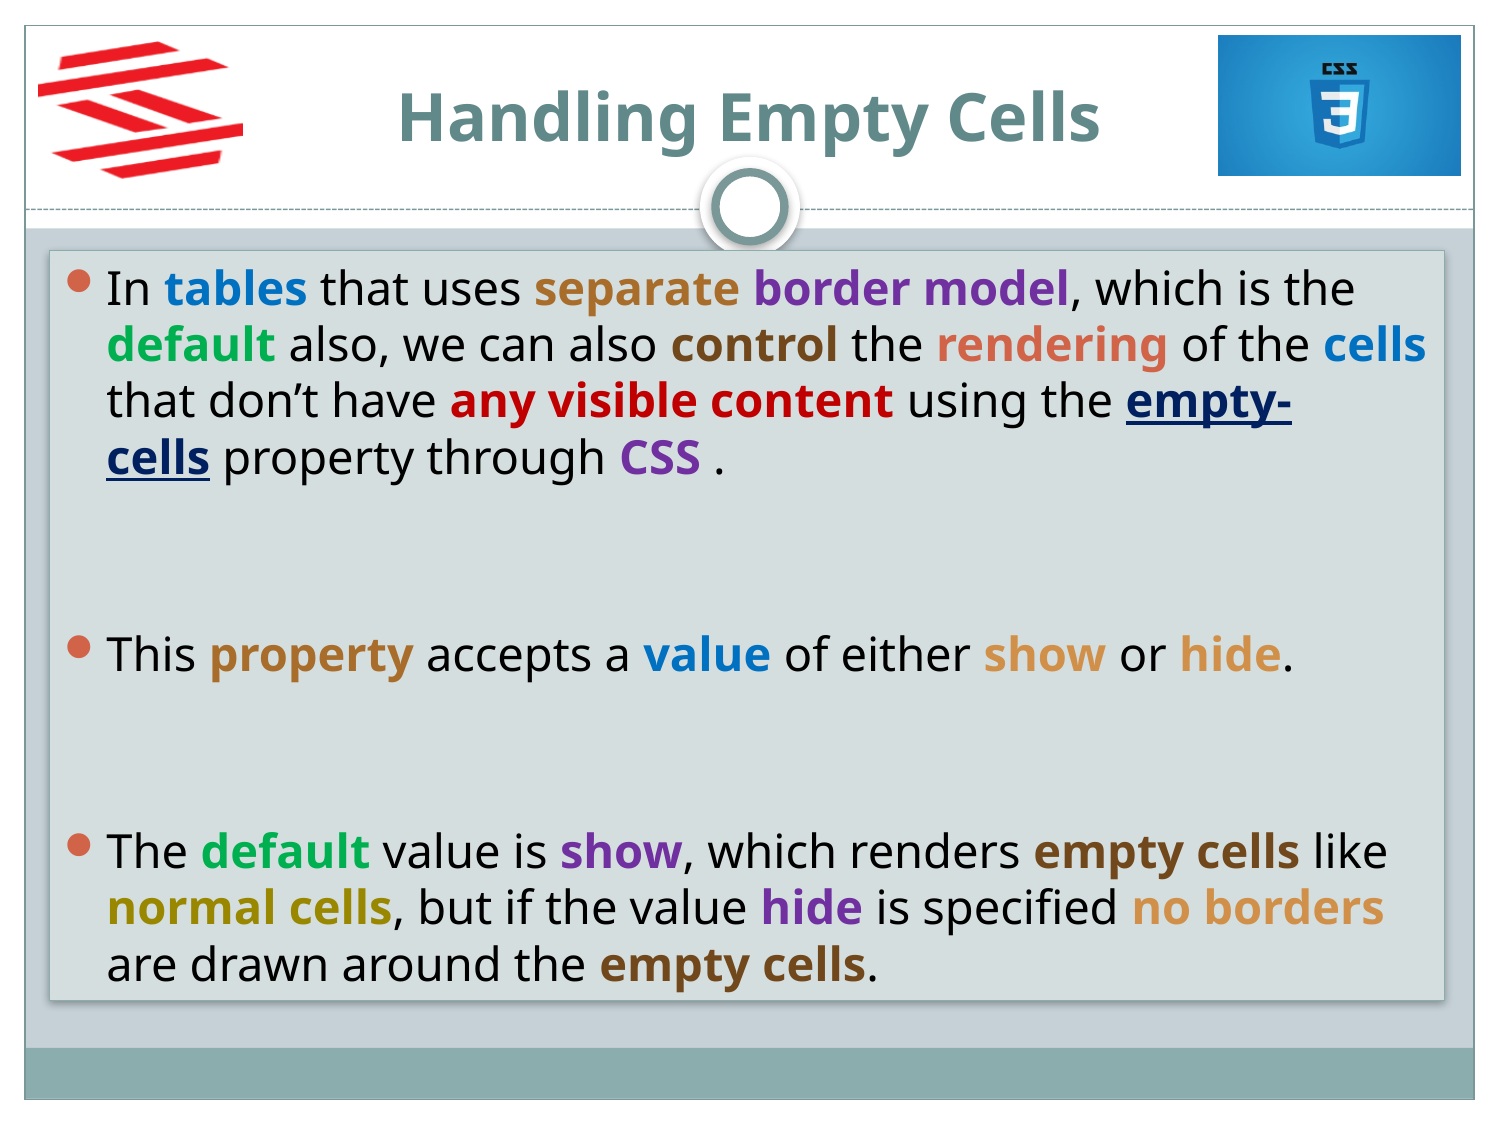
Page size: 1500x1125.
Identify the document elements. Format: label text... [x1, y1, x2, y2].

picture [37, 40, 243, 185]
title Handling Empty Cells [237, 37, 1213, 162]
picture [1218, 34, 1462, 176]
list In tables that uses separate border model, which is the default also, we can also control the rendering of the cells that don’t have any visible content using the empty-cells property through CSS . This property accepts a value of either show or hide. The default value is show, which renders empty cells like normal cells, but if the value hide is specified no borders are drawn around the empty cells. [49, 250, 1445, 1001]
